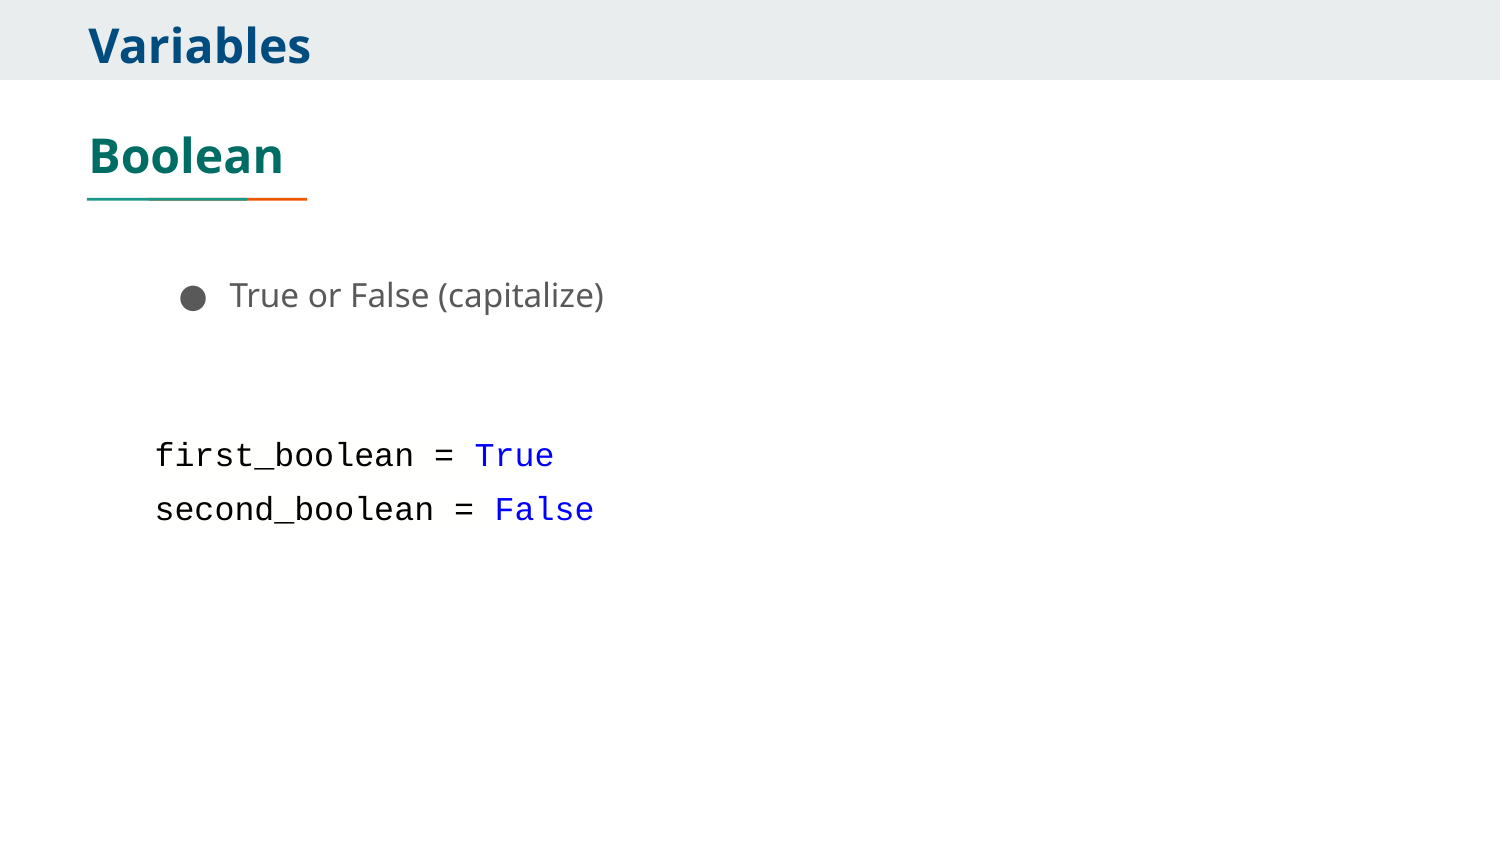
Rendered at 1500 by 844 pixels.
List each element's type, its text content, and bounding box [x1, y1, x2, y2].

list True or False (capitalize) first_boolean = True second_boolean = False [139, 219, 1351, 648]
text_box Variables [73, 0, 649, 88]
text_box Boolean [73, 109, 649, 198]
slide_number ‹#› [525, 292, 559, 317]
